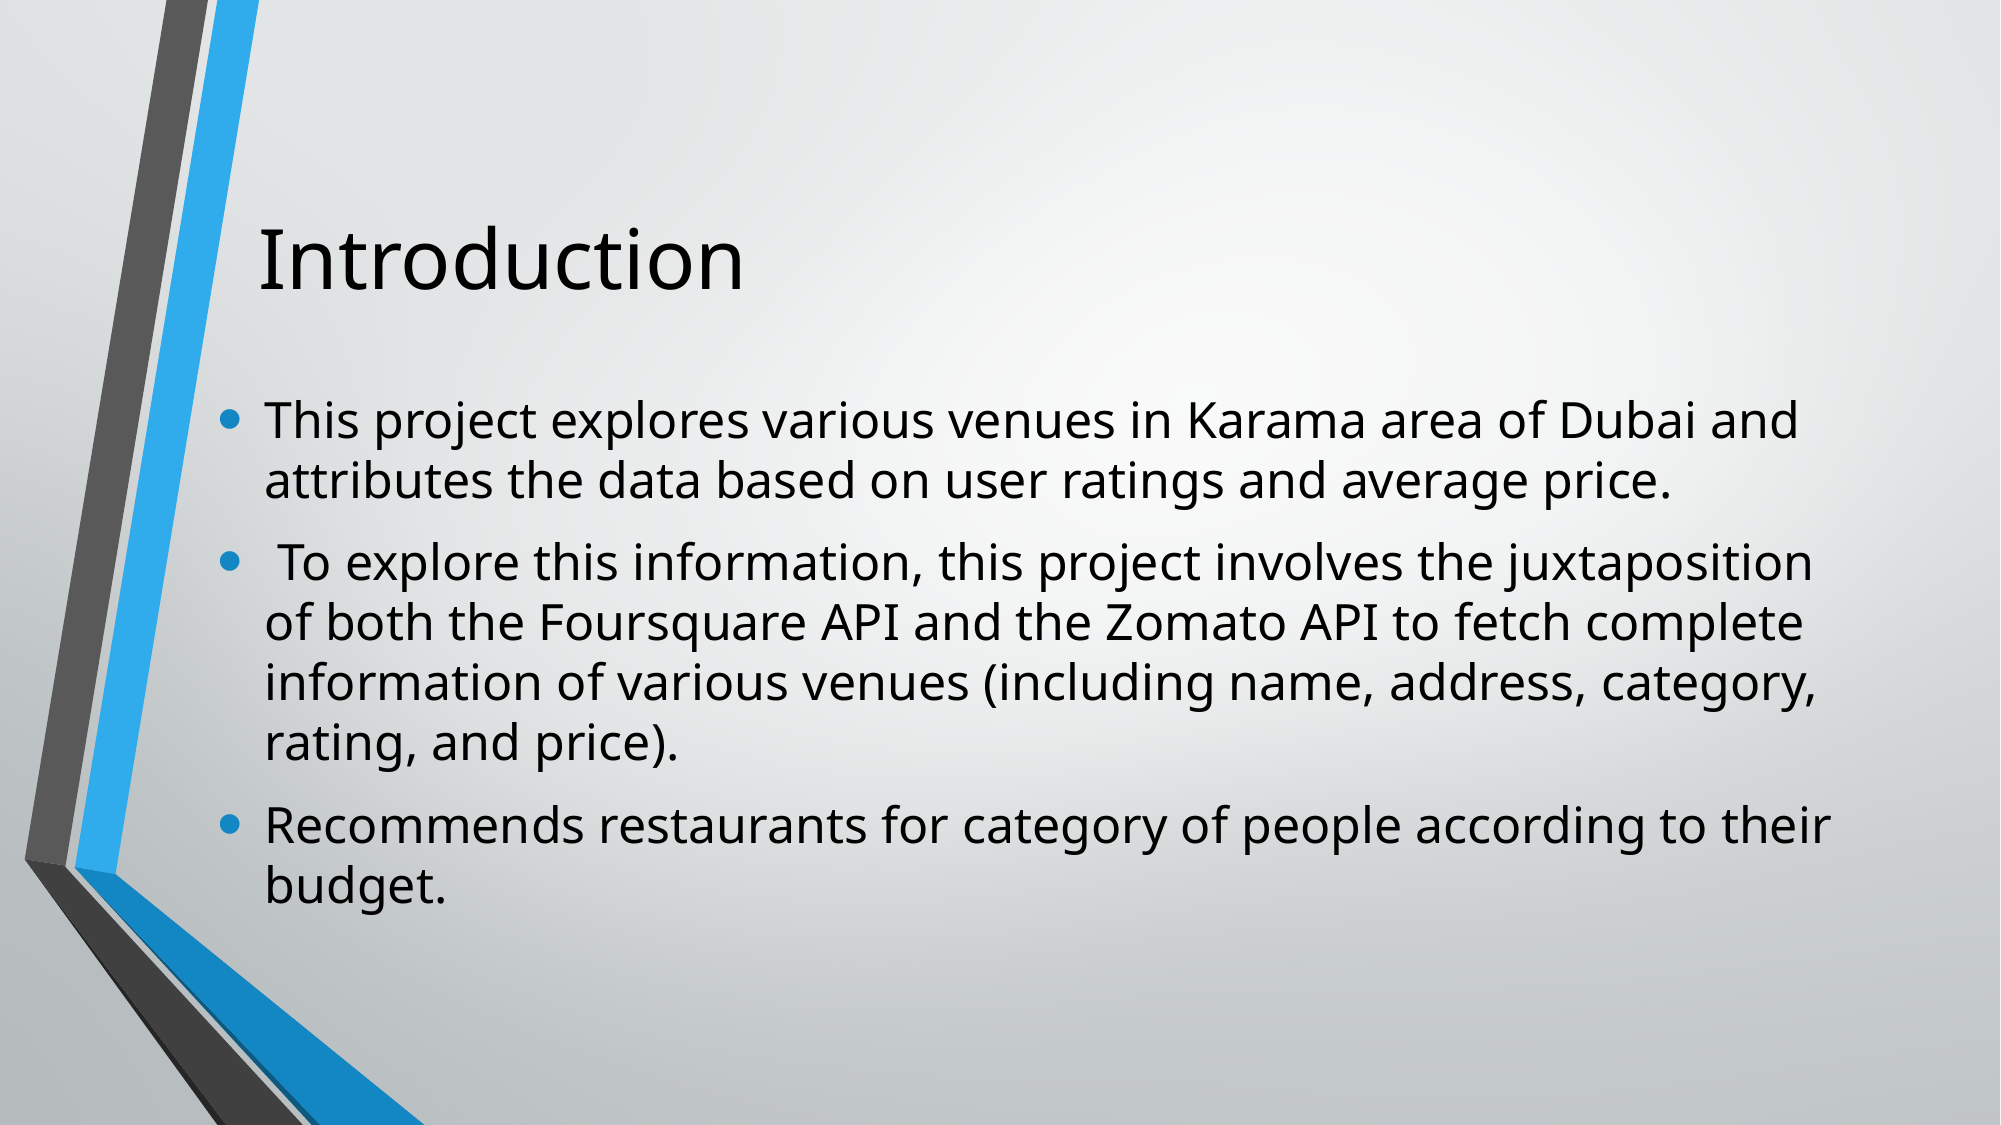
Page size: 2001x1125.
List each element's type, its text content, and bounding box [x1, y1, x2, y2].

title Introduction [243, 112, 1887, 351]
list This project explores various venues in Karama area of Dubai and attributes the data based on user ratings and average price. To explore this information, this project involves the juxtaposition of both the Foursquare API and the Zomato API to fetch complete information of various venues (including name, address, category, rating, and price). Recommends restaurants for category of people according to their budget. [202, 351, 1887, 950]
